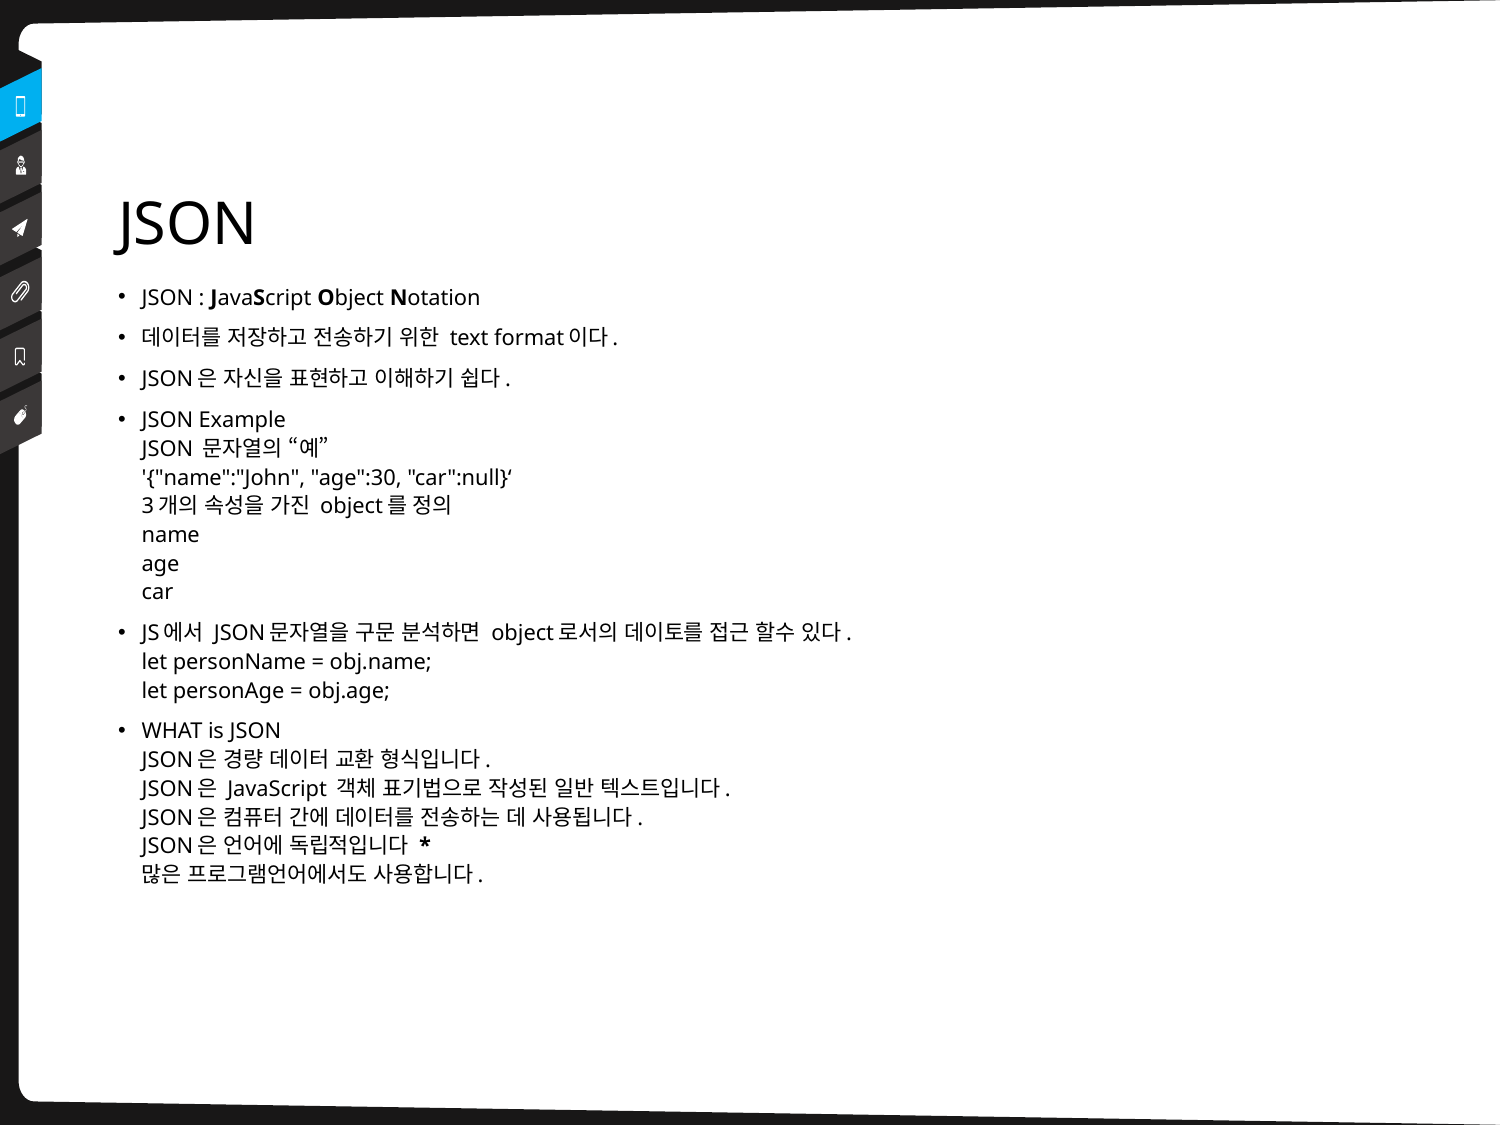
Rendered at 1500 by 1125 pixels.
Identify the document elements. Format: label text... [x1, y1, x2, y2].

title JSON [103, 185, 1397, 265]
list JSON : JavaScript Object Notation 데이터를 저장하고 전송하기 위한 text format이다. JSON은 자신을 표현하고 이해하기 쉽다. JSON Example JSON 문자열의 “예” '{"name":"John", "age":30, "car":null}‘ 3개의 속성을 가진 object를 정의 name age car JS에서 JSON문자열을 구문 분석하면 object로서의 데이토를 접근 할수 있다. let personName = obj.name; let personAge = obj.age; WHAT is JSON JSON은 경량 데이터 교환 형식입니다. JSON은 JavaScript 객체 표기법으로 작성된 일반 텍스트입니다. JSON은 컴퓨터 간에 데이터를 전송하는 데 사용됩니다. JSON은 언어에 독립적입니다 * 많은 프로그램언어에서도 사용합니다. [103, 273, 1397, 901]
